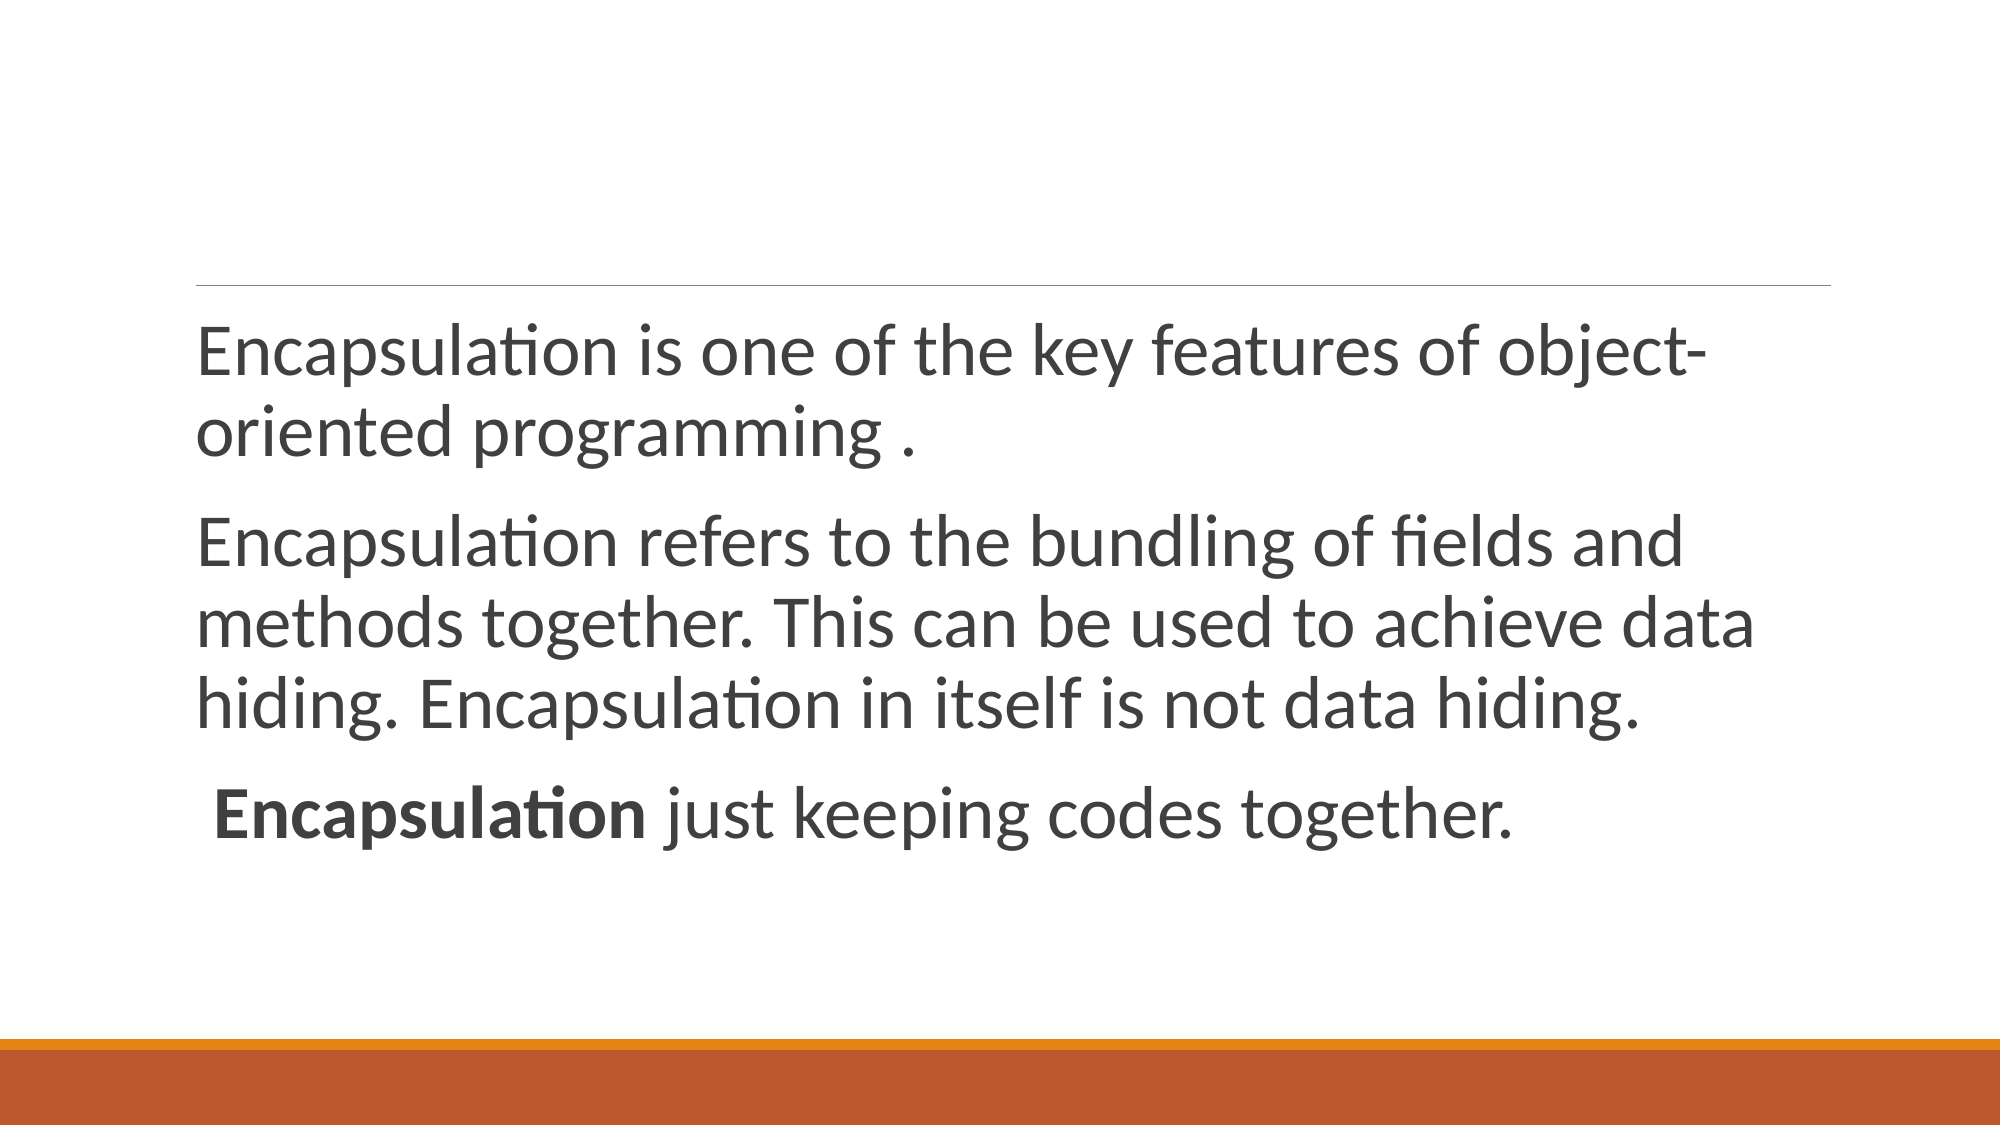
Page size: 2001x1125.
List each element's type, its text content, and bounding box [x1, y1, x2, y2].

list Encapsulation is one of the key features of object-oriented programming . Encapsulation refers to the bundling of fields and methods together. This can be used to achieve data hiding. Encapsulation in itself is not data hiding. Encapsulation just keeping codes together. [180, 302, 1830, 963]
